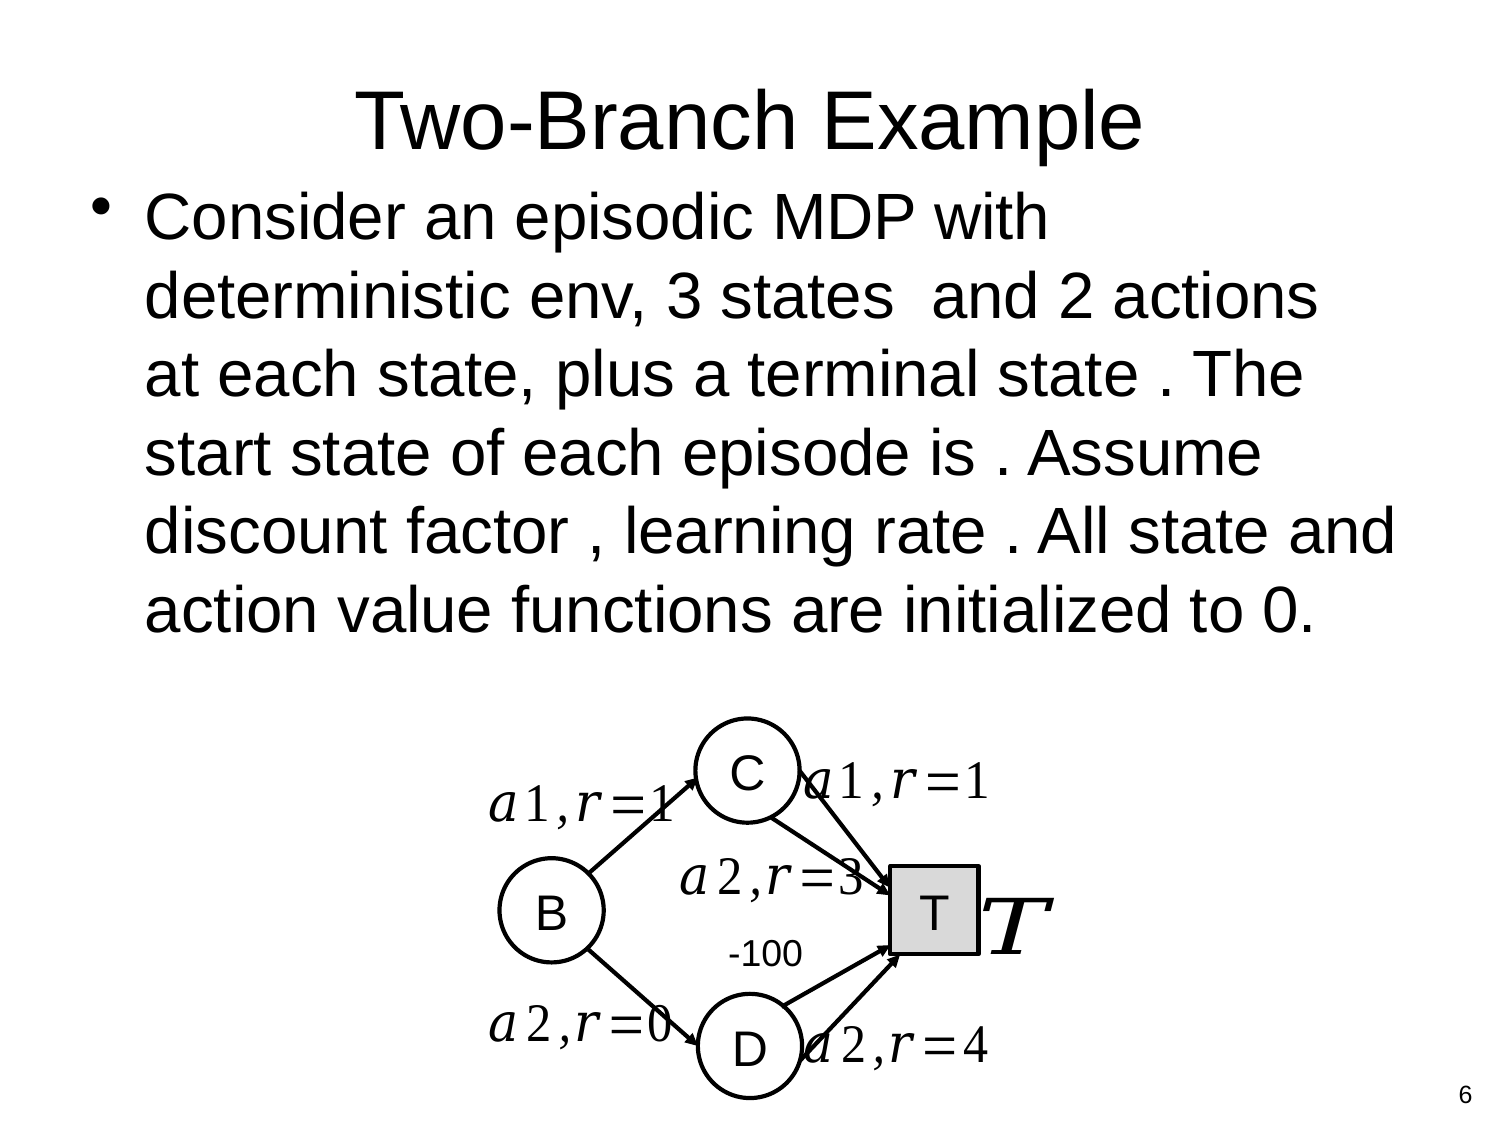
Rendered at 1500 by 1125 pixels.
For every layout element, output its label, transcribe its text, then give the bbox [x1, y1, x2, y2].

title Two-Branch Example [74, 44, 1426, 188]
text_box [488, 718, 991, 1099]
slide_number 6 [1137, 1070, 1488, 1112]
